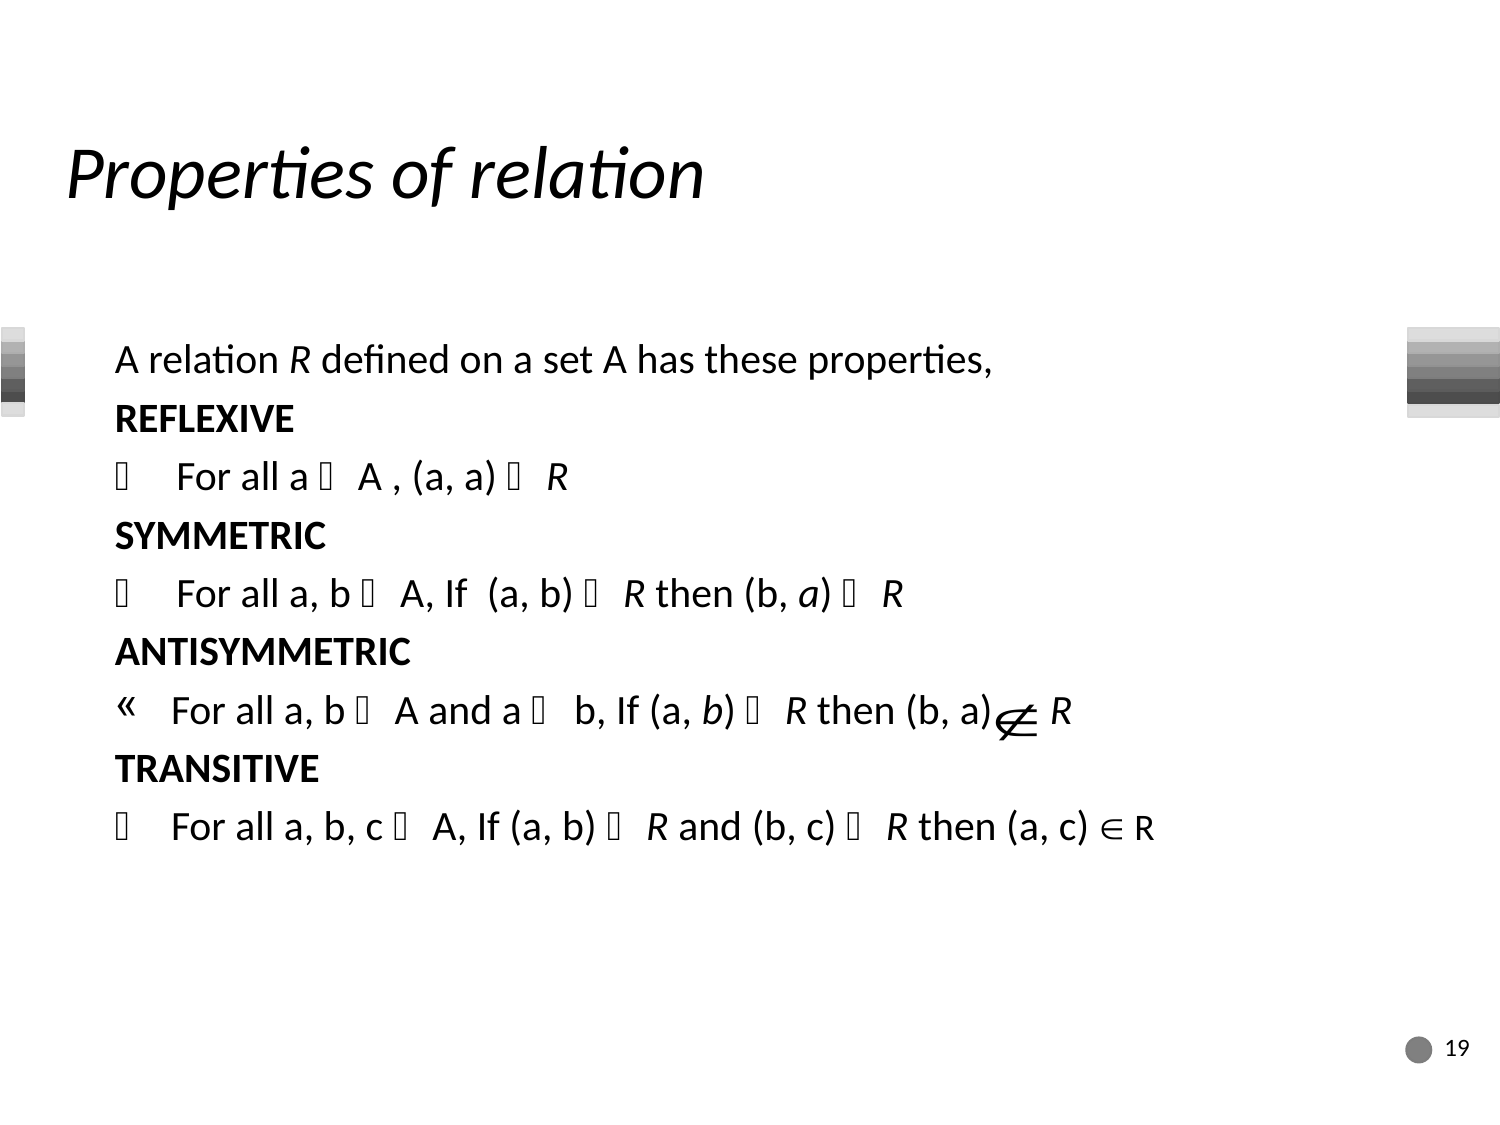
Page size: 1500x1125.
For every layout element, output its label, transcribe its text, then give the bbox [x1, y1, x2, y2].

slide_number 19 [1429, 1009, 1500, 1085]
text_box A relation R defined on a set A has these properties, REFLEXIVE  For all a  A , (a, a)  R SYMMETRIC  For all a, b  A, If (a, b)  R then (b, a)  R ANTISYMMETRIC For all a, b  A and a  b, If (a, b)  R then (b, a) R TRANSITIVE  For all a, b, c  A, If (a, b)  R and (b, c)  R then (a, c)  R [99, 324, 1325, 875]
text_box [986, 699, 1051, 751]
title Properties of relation [50, 75, 1400, 263]
